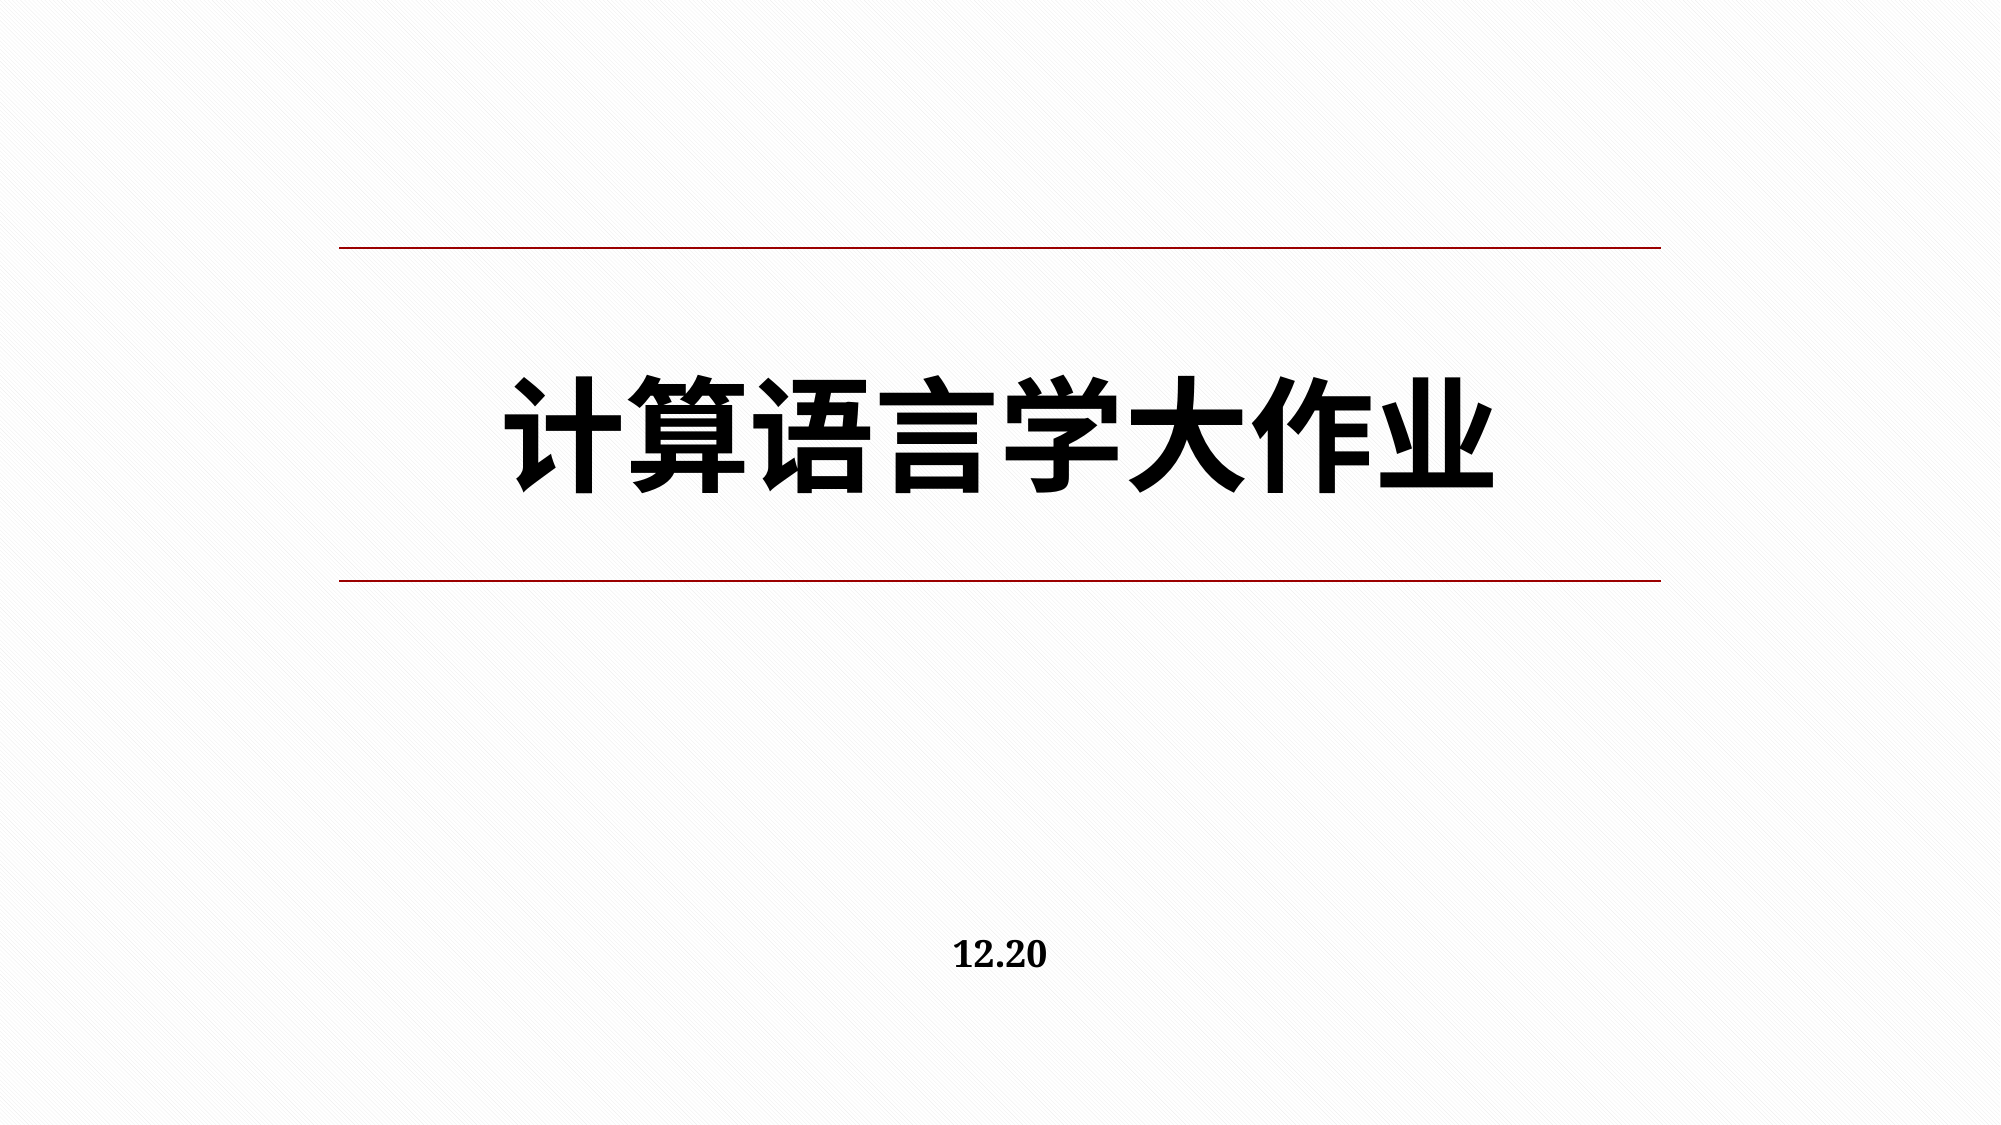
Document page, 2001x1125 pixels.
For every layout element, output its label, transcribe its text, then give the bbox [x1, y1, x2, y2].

text_box 12.20 [589, 923, 1411, 983]
title 计算语言学大作业 [249, 281, 1750, 517]
